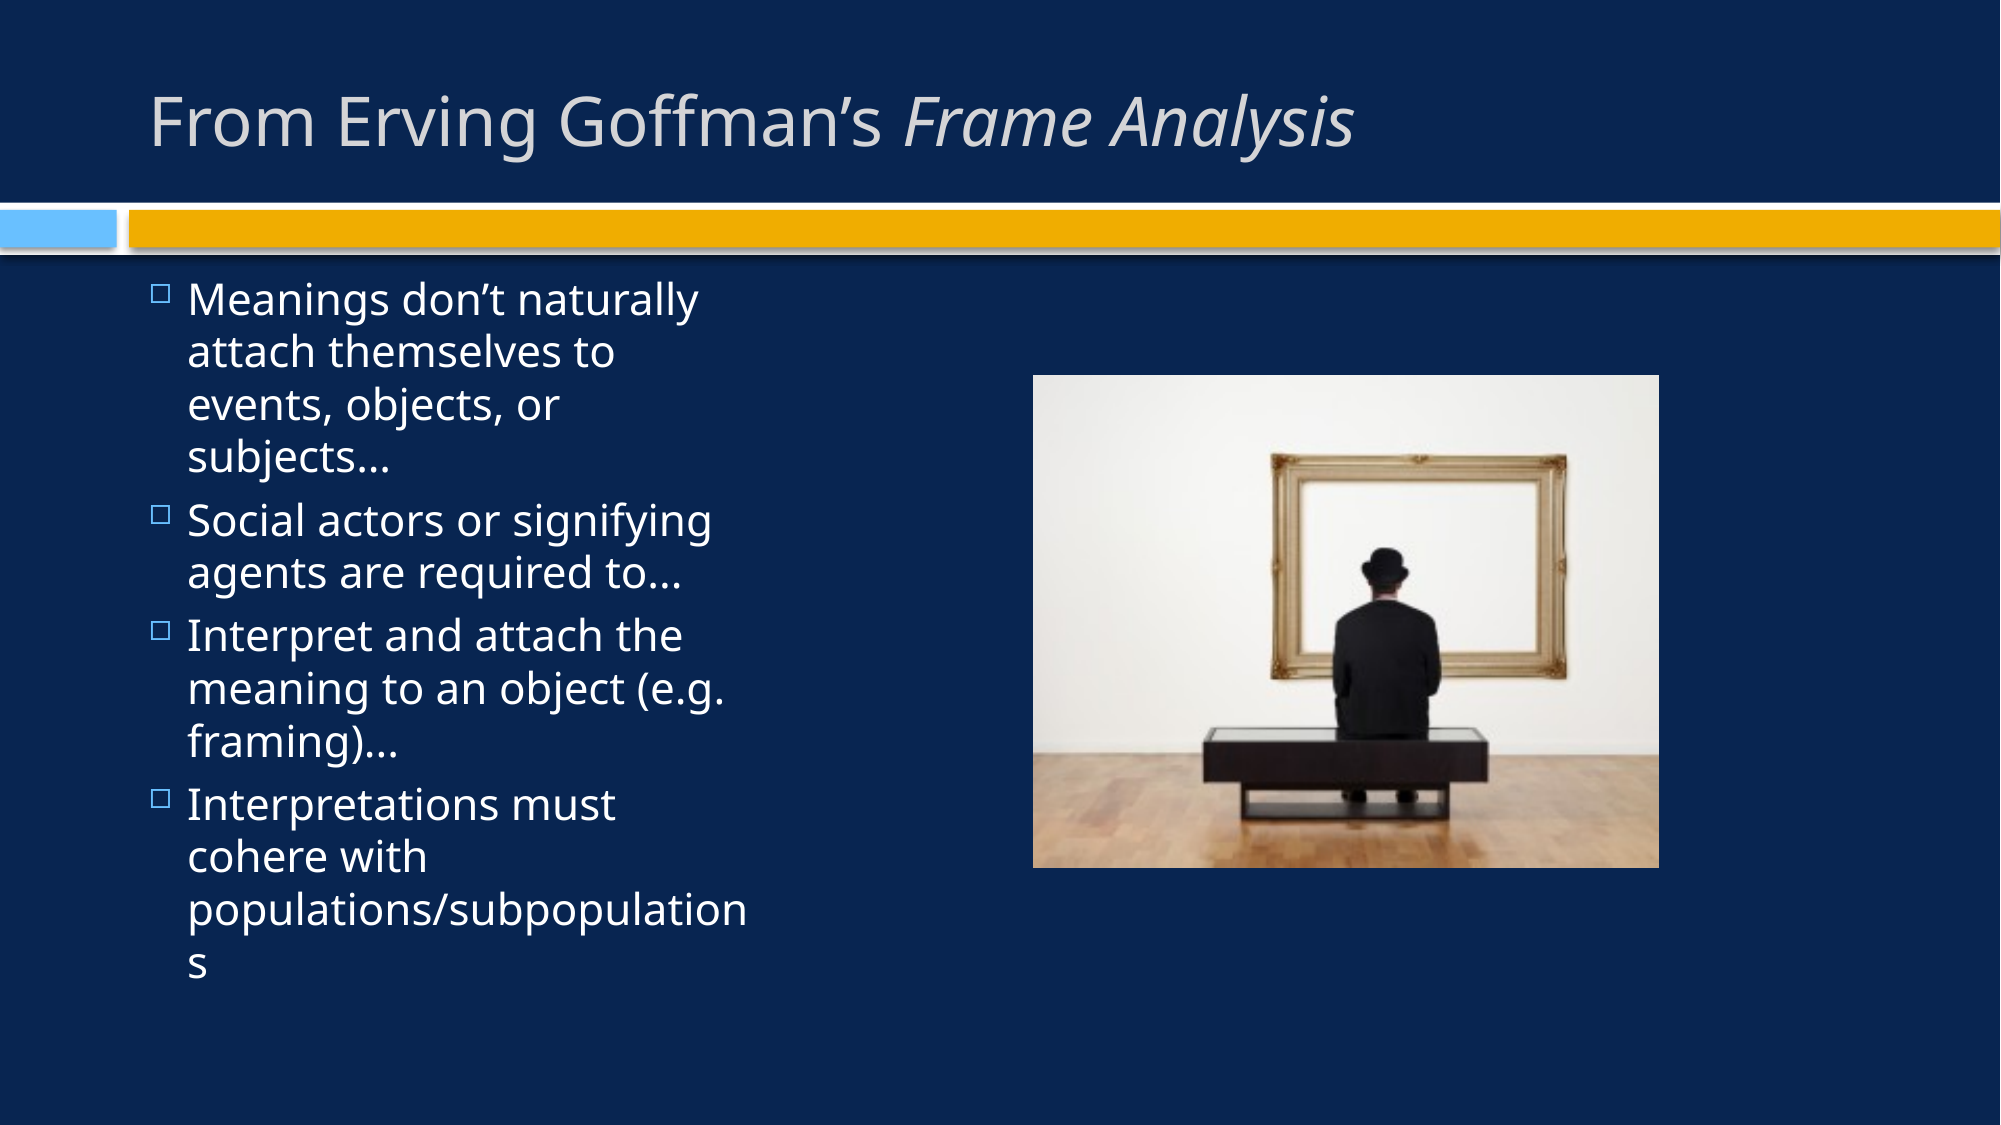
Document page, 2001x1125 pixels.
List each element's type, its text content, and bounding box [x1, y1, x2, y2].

title From Erving Goffman’s Frame Analysis [133, 37, 1918, 201]
list Meanings don’t naturally attach themselves to events, objects, or subjects… Social actors or signifying agents are required to... Interpret and attach the meaning to an object (e.g. framing)... Interpretations must cohere with populations/subpopulations [133, 263, 769, 1002]
picture [1033, 375, 1660, 868]
